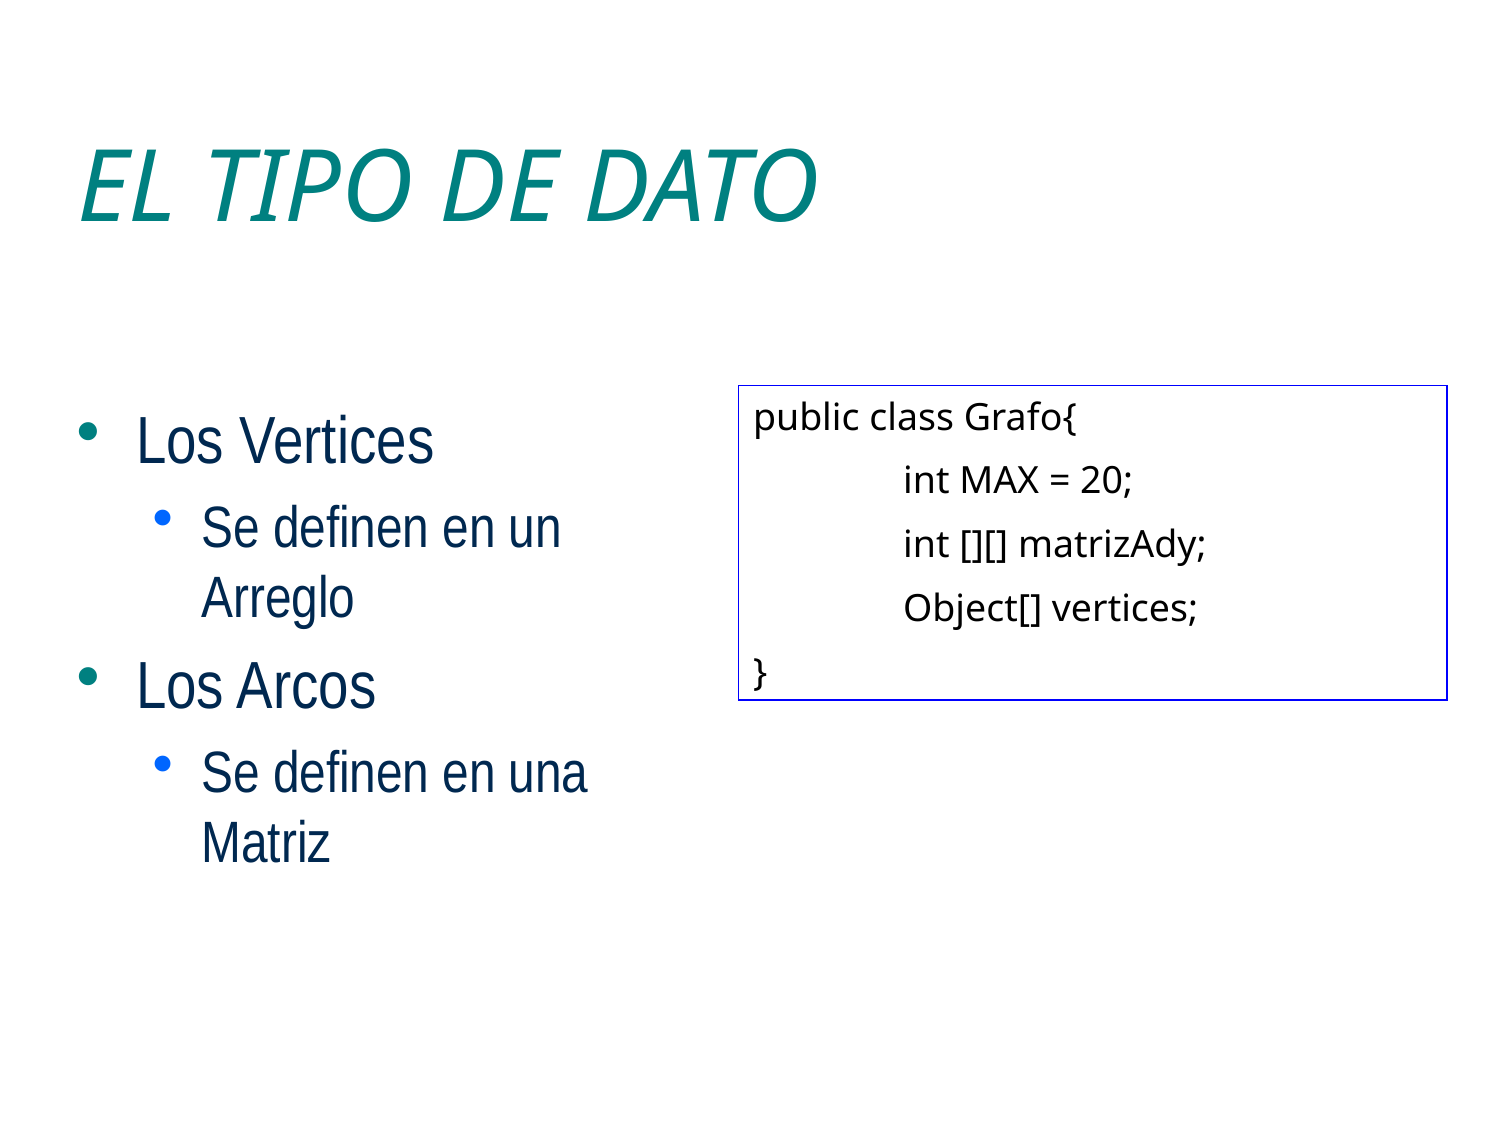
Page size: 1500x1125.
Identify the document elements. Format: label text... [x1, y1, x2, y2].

list Los Vertices Se definen en un Arreglo Los Arcos Se definen en una Matriz [64, 389, 715, 740]
text_box public class Grafo{ int MAX = 20; int [][] matrizAdy; Object[] vertices; } [738, 385, 1448, 701]
title EL TIPO DE DATO [62, 87, 1413, 275]
